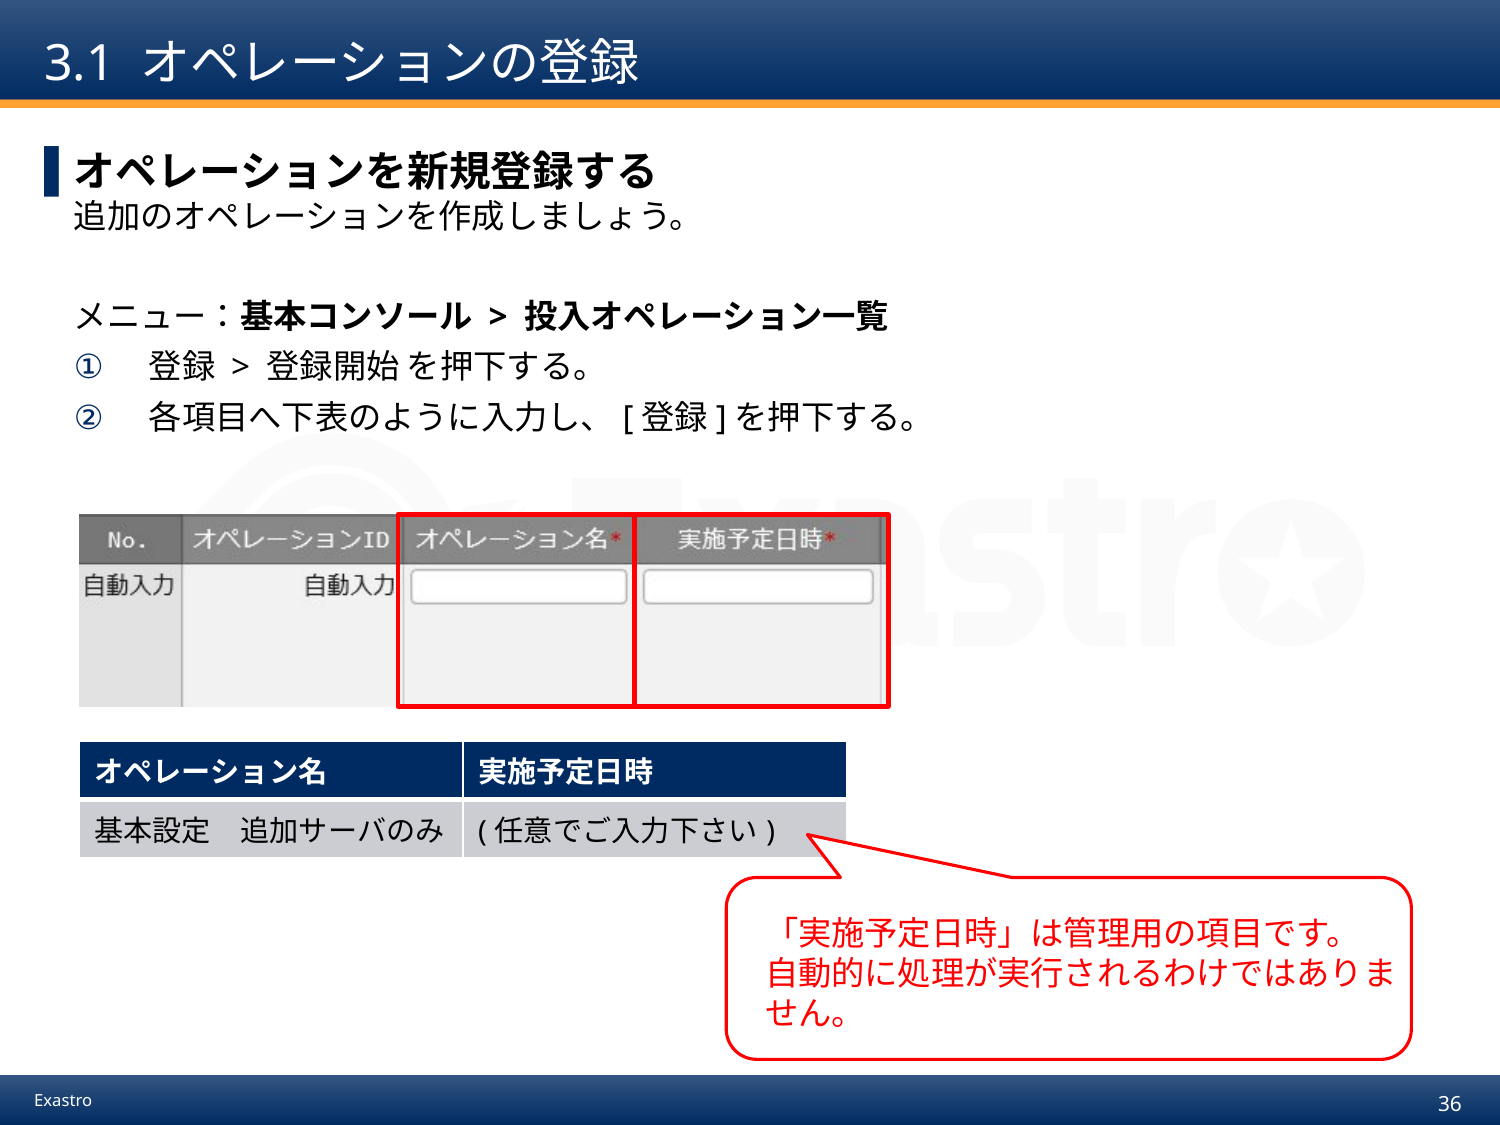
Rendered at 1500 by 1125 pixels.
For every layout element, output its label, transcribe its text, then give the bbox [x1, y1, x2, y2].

table_header 実施予定日時 [464, 742, 846, 797]
text_box [726, 834, 1412, 1060]
list オペレーションを新規登録する 追加のオペレーションを作成しましょう。 メニュー：基本コンソール > 投入オペレーション一覧 登録 > 登録開始 を押下する。 各項目へ下表のように入力し、[登録]を押下する。 [29, 137, 1471, 1059]
title 3.1 オペレーションの登録 [29, 18, 1471, 96]
table_header オペレーション名 [80, 742, 462, 797]
text_box 「実施予定日時」は管理用の項目です。 自動的に処理が実行されるわけではありません。 [750, 905, 1412, 1040]
table_cell 基本設定 追加サーバのみ [80, 802, 462, 857]
table_cell (任意でご入力下さい) [464, 802, 846, 857]
picture [0, 0, 1500, 1125]
